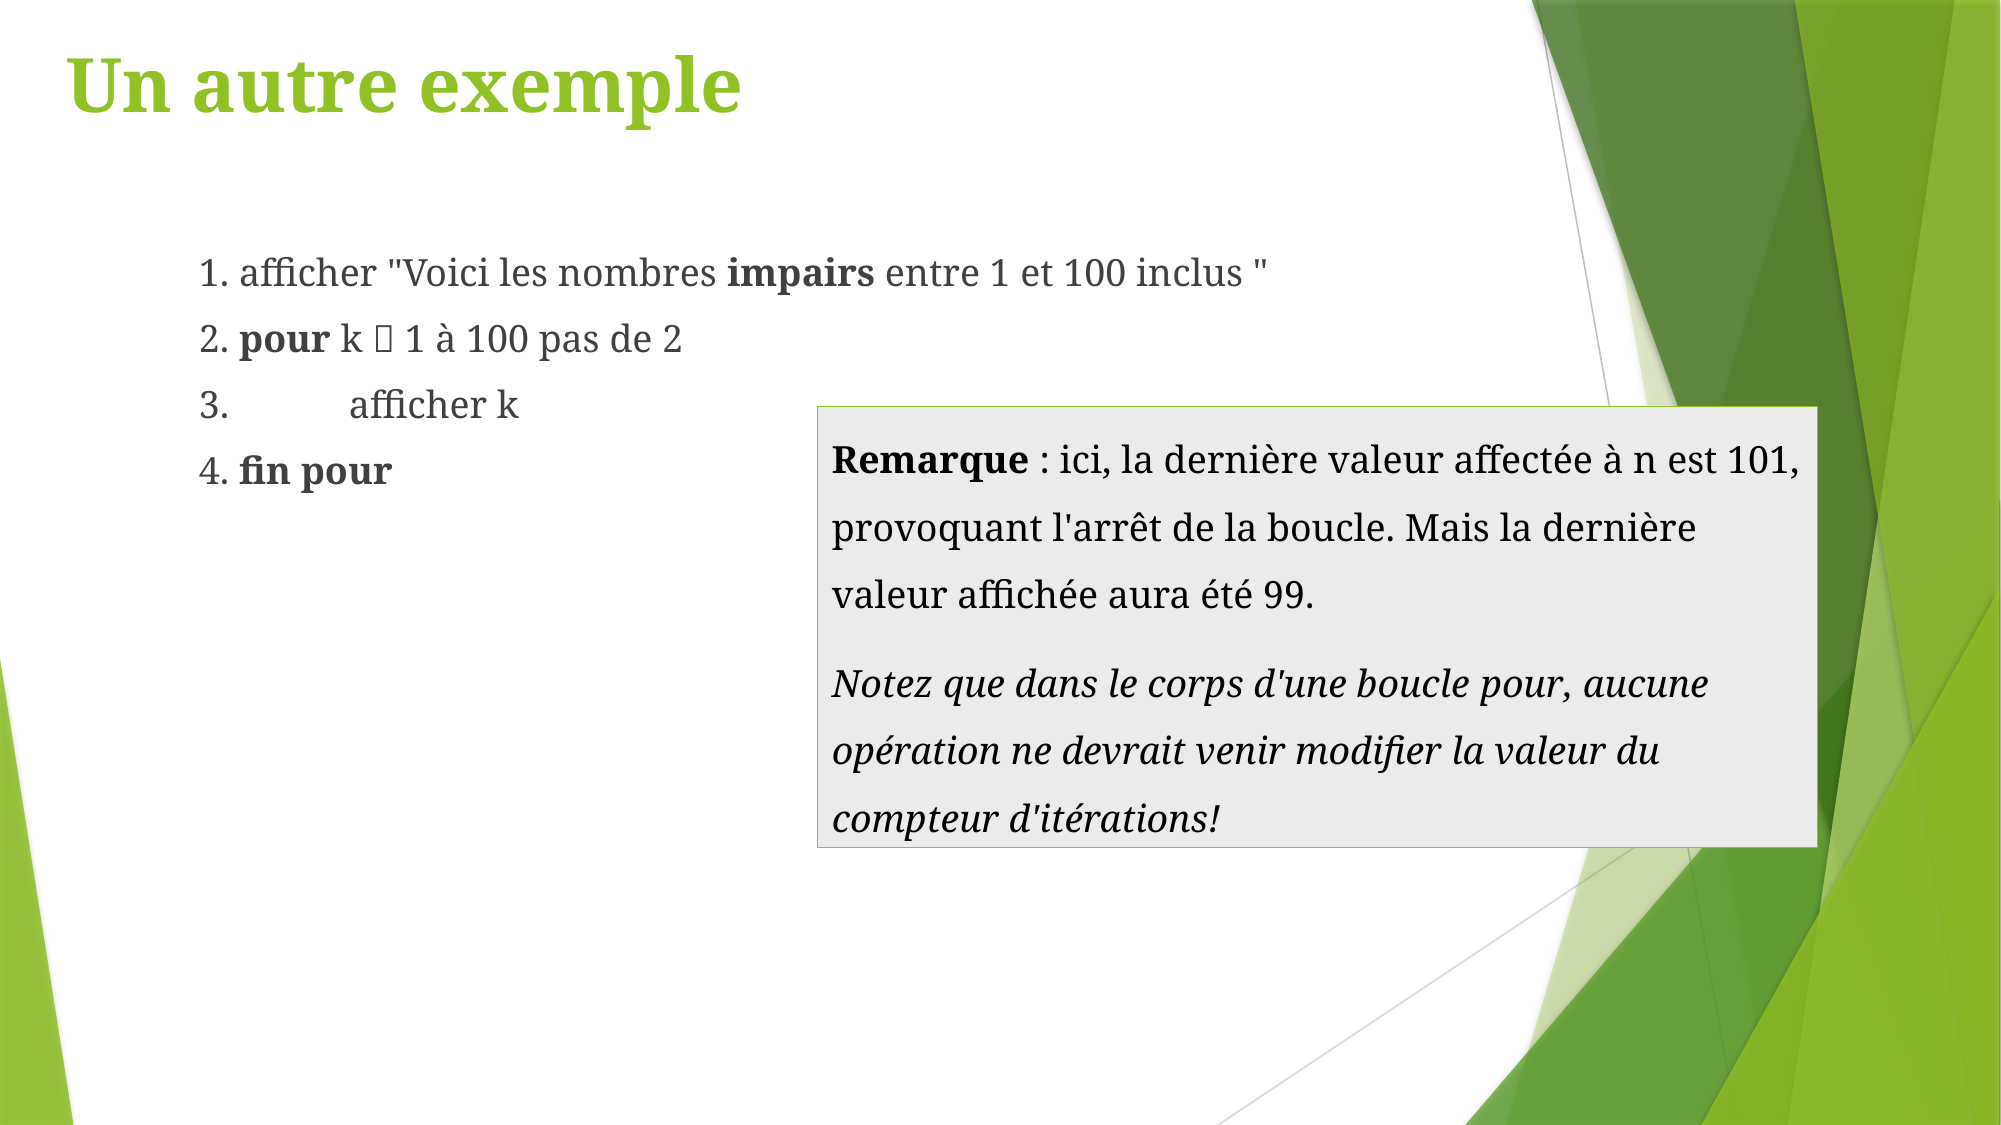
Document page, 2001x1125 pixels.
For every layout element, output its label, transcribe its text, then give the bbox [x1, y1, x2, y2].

text_box Remarque : ici, la dernière valeur affectée à n est 101, provoquant l'arrêt de la boucle. Mais la dernière valeur affichée aura été 99. Notez que dans le corps d'une boucle pour, aucune opération ne devrait venir modifier la valeur du compteur d'itérations! [817, 406, 1818, 848]
list 1. afficher "Voici les nombres impairs entre 1 et 100 inclus " 2. pour k  1 à 100 pas de 2 3. afficher k 4. fin pour [33, 175, 1445, 813]
title Un autre exemple [51, 29, 1462, 247]
